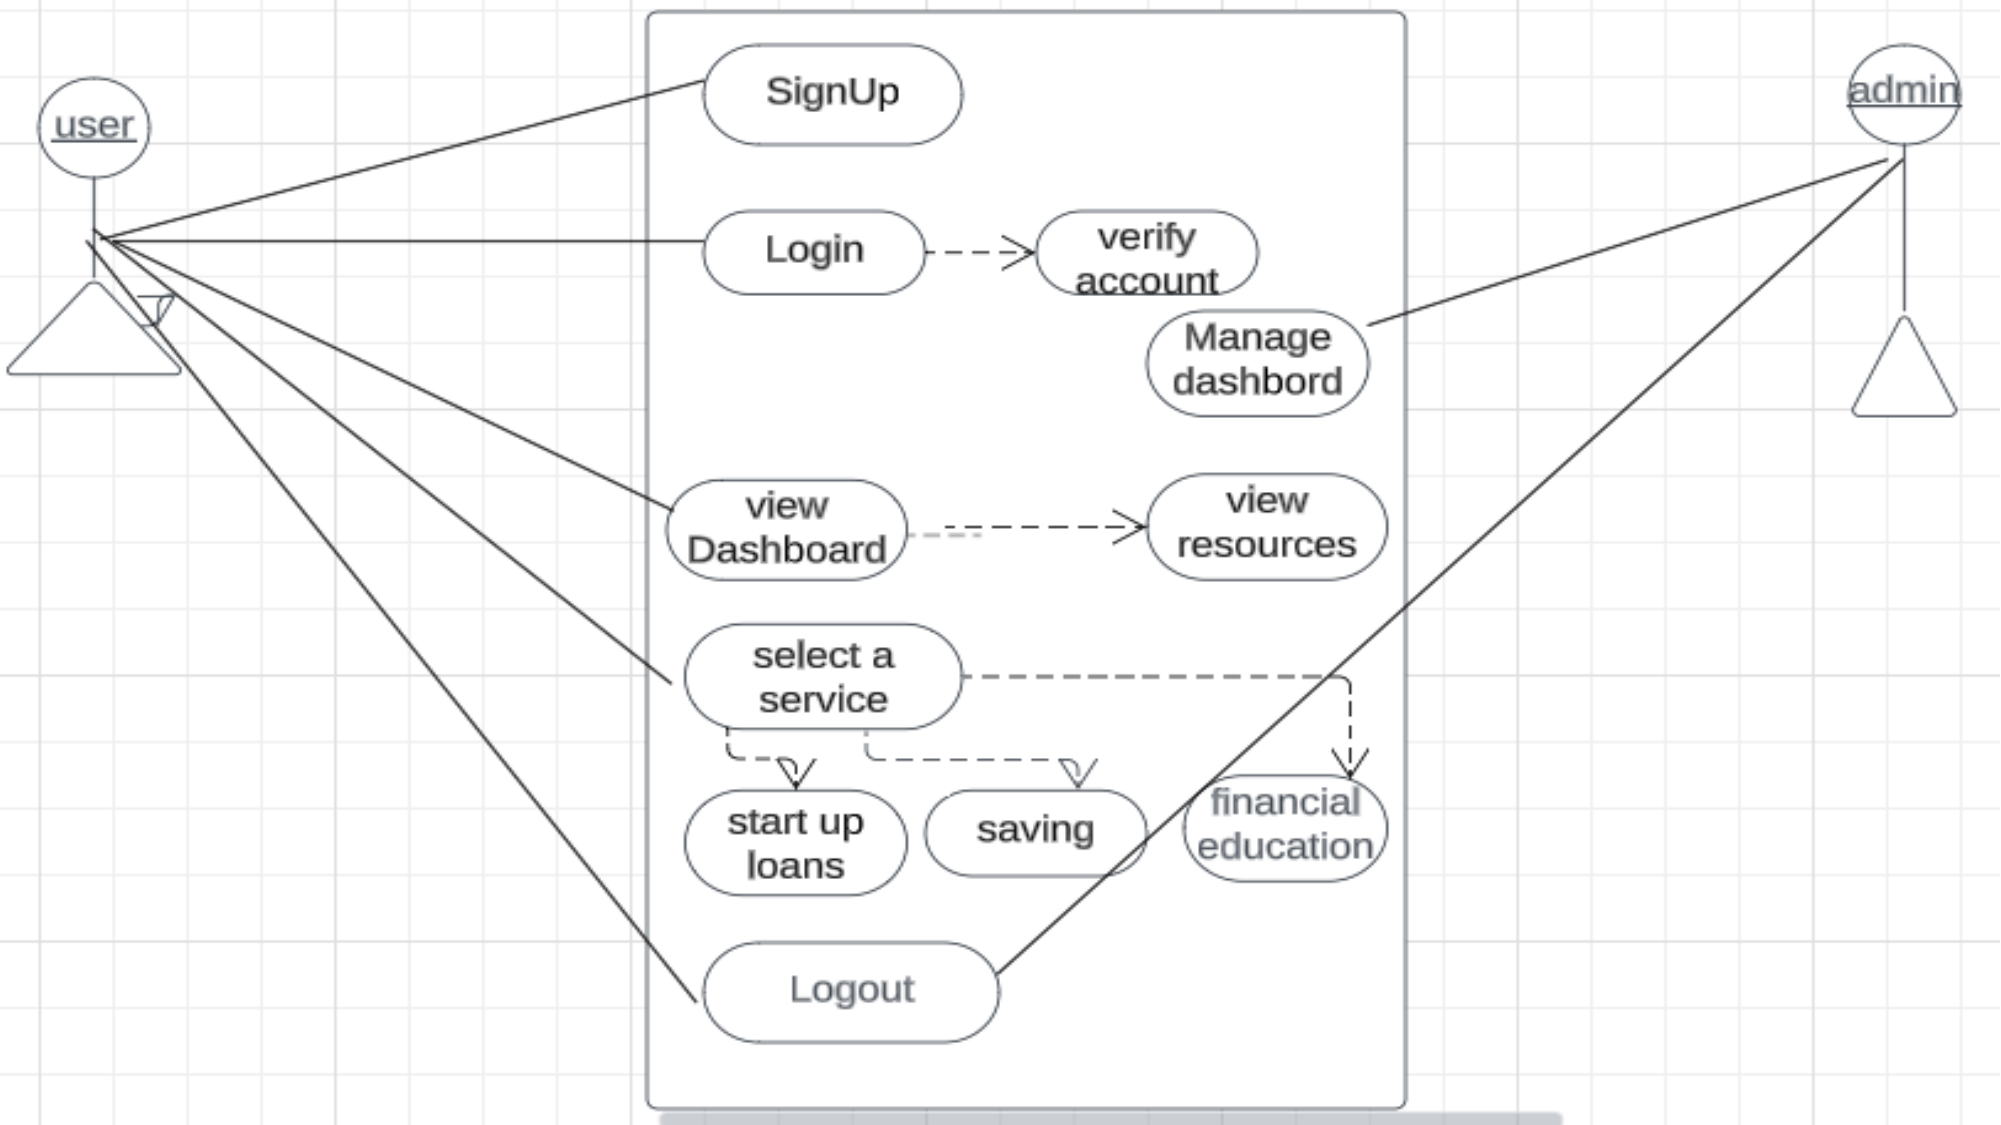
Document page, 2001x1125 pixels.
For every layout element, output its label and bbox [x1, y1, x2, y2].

list [0, 0, 2000, 1125]
